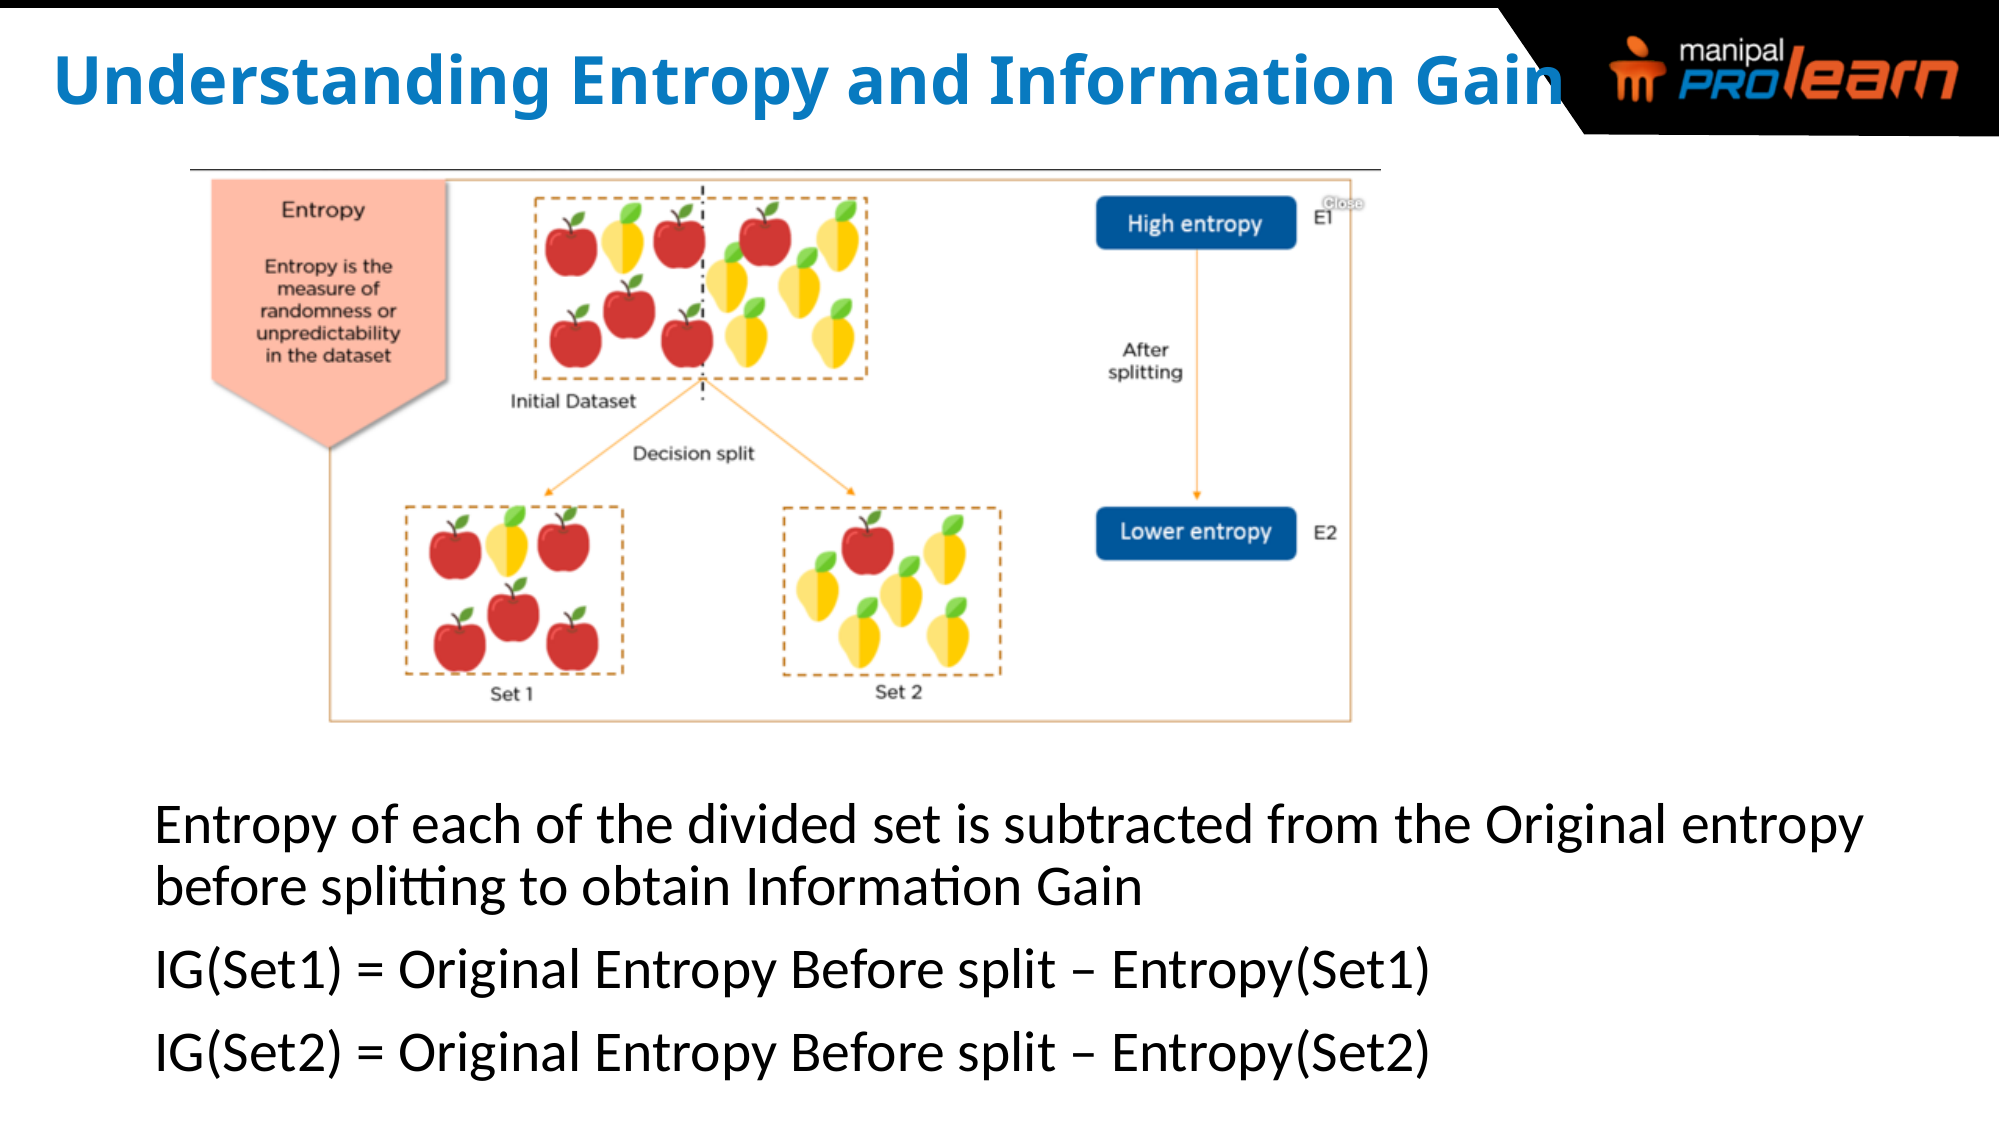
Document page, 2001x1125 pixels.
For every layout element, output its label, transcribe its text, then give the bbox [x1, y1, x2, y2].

picture [190, 169, 1381, 726]
picture [1564, 0, 2001, 143]
list Entropy of each of the divided set is subtracted from the Original entropy before splitting to obtain Information Gain IG(Set1) = Original Entropy Before split – Entropy(Set1) IG(Set2) = Original Entropy Before split – Entropy(Set2) [146, 786, 1897, 1093]
title Understanding Entropy and Information Gain [44, 32, 1771, 135]
